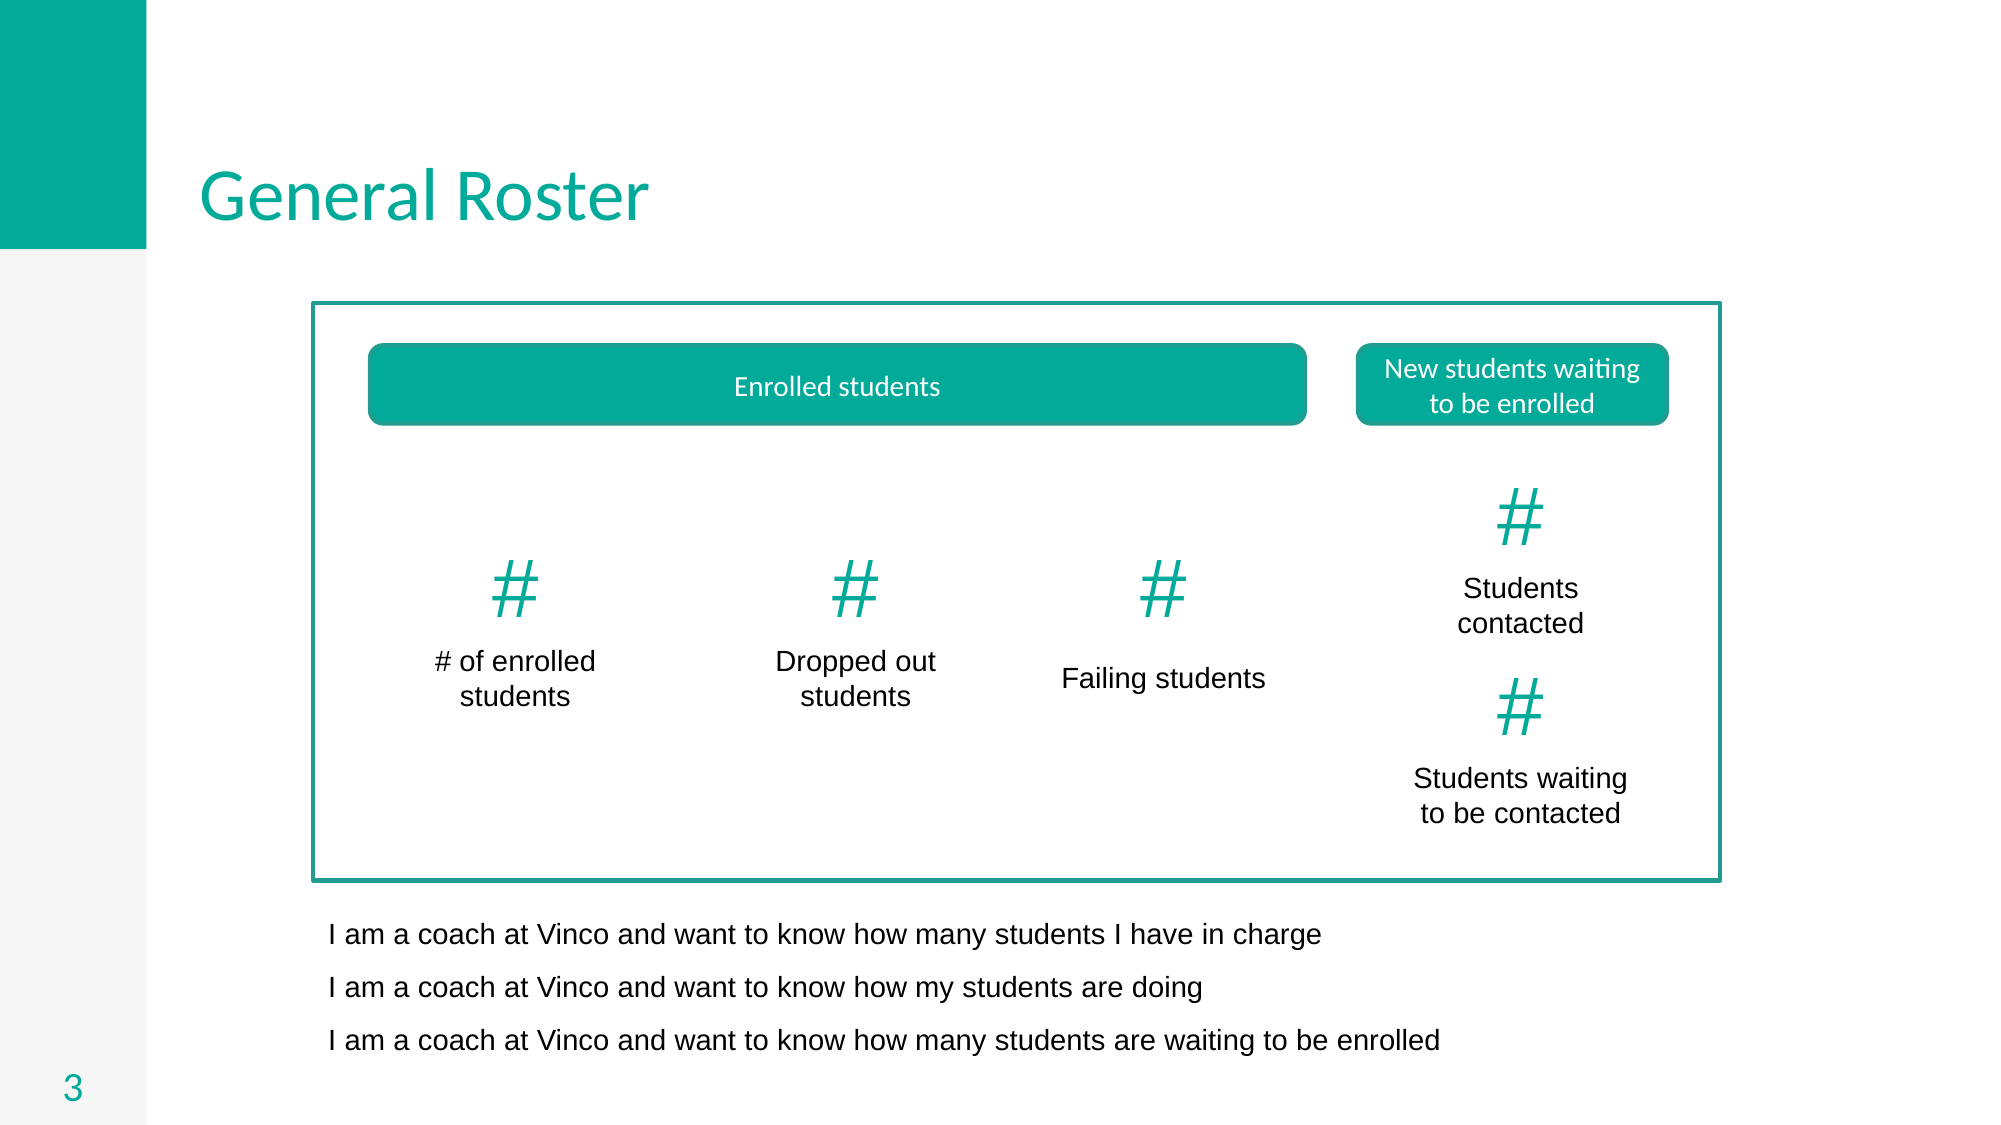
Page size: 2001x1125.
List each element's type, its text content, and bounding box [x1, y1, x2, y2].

text_box New students waiting to be enrolled [1355, 343, 1670, 426]
text_box I am a coach at Vinco and want to know how many students are waiting to be enrolled [313, 1013, 1786, 1064]
text_box [311, 301, 1722, 883]
text_box # [1397, 454, 1644, 570]
text_box # [392, 527, 639, 642]
text_box # of enrolled students [392, 642, 639, 720]
text_box Failing students [1040, 651, 1287, 702]
text_box # [1397, 644, 1644, 760]
text_box Students waiting to be contacted [1397, 760, 1644, 837]
text_box # [1040, 527, 1287, 642]
text_box # [732, 527, 979, 642]
slide_number 3 [0, 748, 147, 1125]
text_box Students contacted [1397, 570, 1644, 644]
title General Roster [184, 1, 1817, 251]
text_box I am a coach at Vinco and want to know how my students are doing [313, 960, 1420, 1011]
text_box Enrolled students [367, 343, 1308, 426]
text_box I am a coach at Vinco and want to know how many students I have in charge [313, 908, 1420, 958]
text_box Dropped out students [732, 642, 979, 720]
